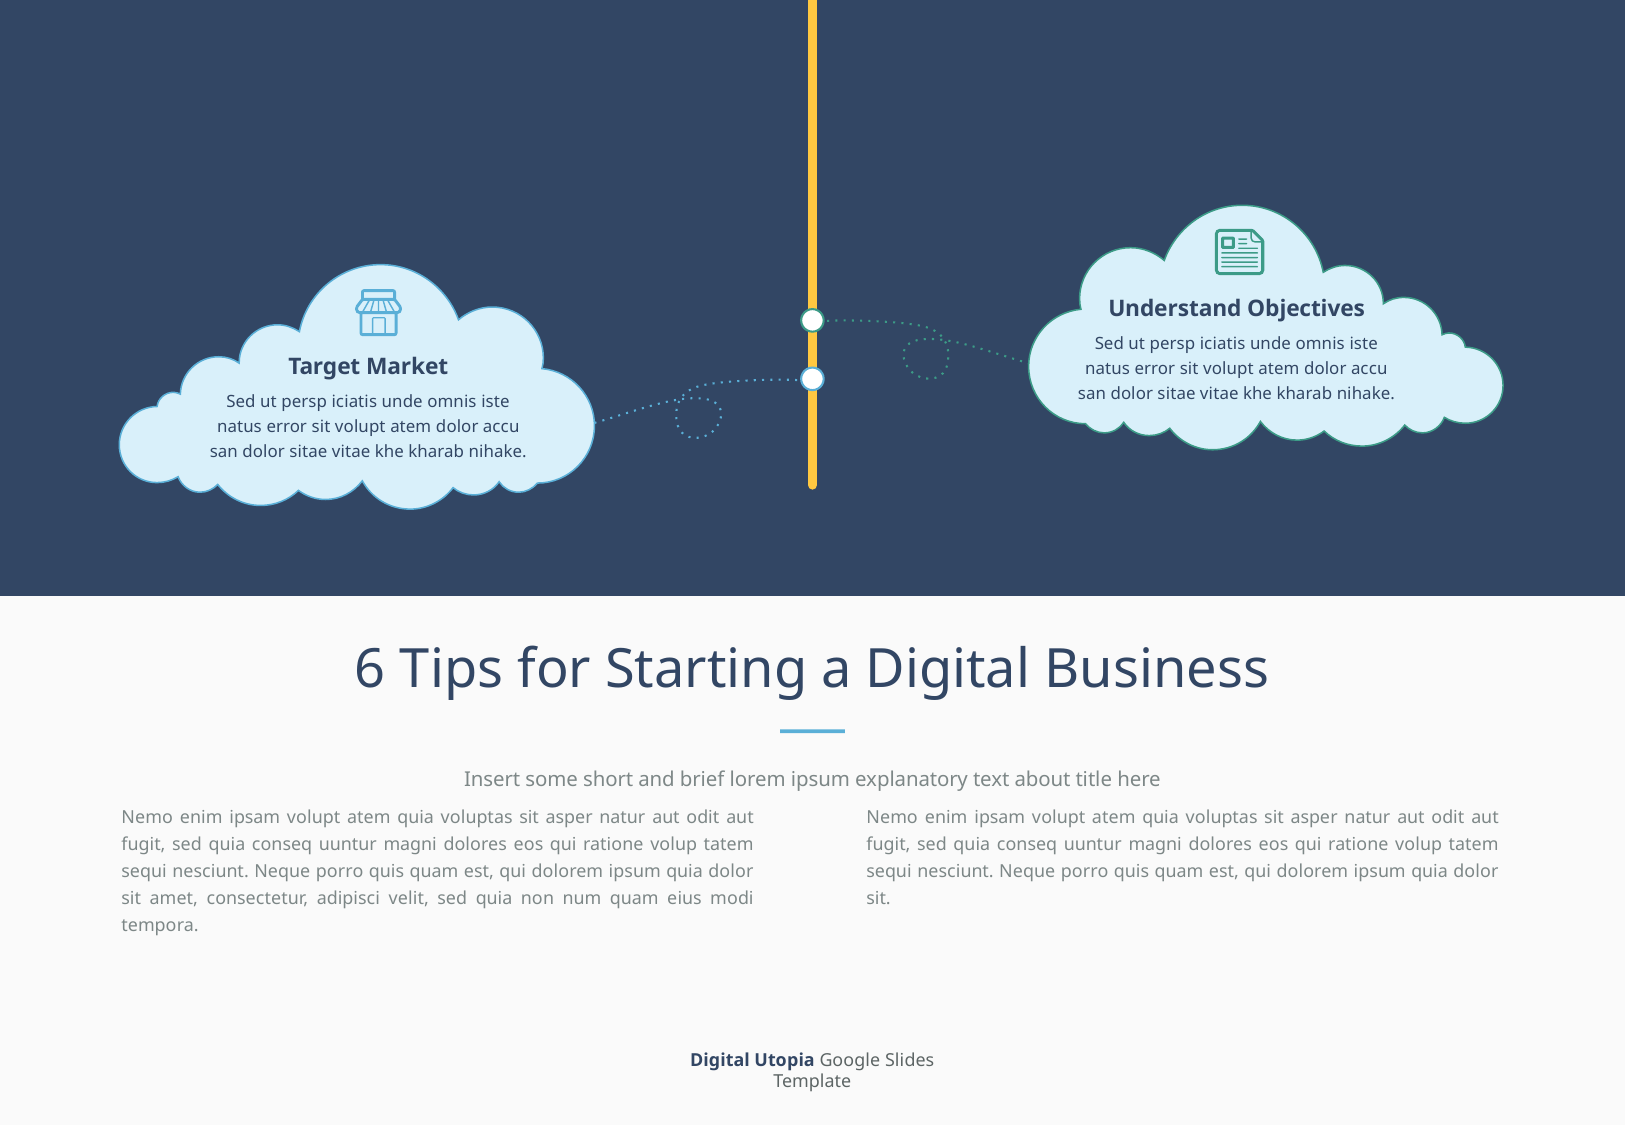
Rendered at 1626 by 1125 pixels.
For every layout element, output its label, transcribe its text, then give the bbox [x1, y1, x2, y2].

text_box Sed ut persp iciatis unde omnis iste natus error sit volupt atem dolor accu san dolor sitae vitae khe kharab nihake. [1075, 327, 1398, 405]
text_box Understand Objectives [1075, 293, 1398, 321]
text_box [1079, 205, 1382, 293]
text_box [801, 368, 824, 390]
list 6 Tips for Starting a Digital Business [121, 633, 1504, 706]
text_box [801, 309, 824, 331]
text_box Target Market [206, 351, 530, 379]
text_box [595, 379, 799, 438]
text_box [0, 0, 1625, 596]
text_box [1028, 297, 1504, 450]
text_box Sed ut persp iciatis unde omnis iste natus error sit volupt atem dolor accu san dolor sitae vitae khe kharab nihake. [206, 385, 530, 463]
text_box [1214, 228, 1265, 276]
text_box [826, 320, 1028, 379]
text_box Nemo enim ipsam volupt atem quia voluptas sit asper natur aut odit aut fugit, sed quia conseq uuntur magni dolores eos qui ratione volup tatem sequi nesciunt. Neque porro quis quam est, qui dolorem ipsum quia dolor sit. [866, 799, 1501, 882]
list Insert some short and brief lorem ipsum explanatory text about title here [121, 766, 1504, 798]
text_box [355, 289, 402, 337]
text_box Nemo enim ipsam volupt atem quia voluptas sit asper natur aut odit aut fugit, sed quia conseq uuntur magni dolores eos qui ratione volup tatem sequi nesciunt. Neque porro quis quam est, qui dolorem ipsum quia dolor sit amet, consectetur, adipisci velit, sed quia non num quam eius modi tempora. [121, 799, 756, 910]
text_box [119, 264, 595, 510]
